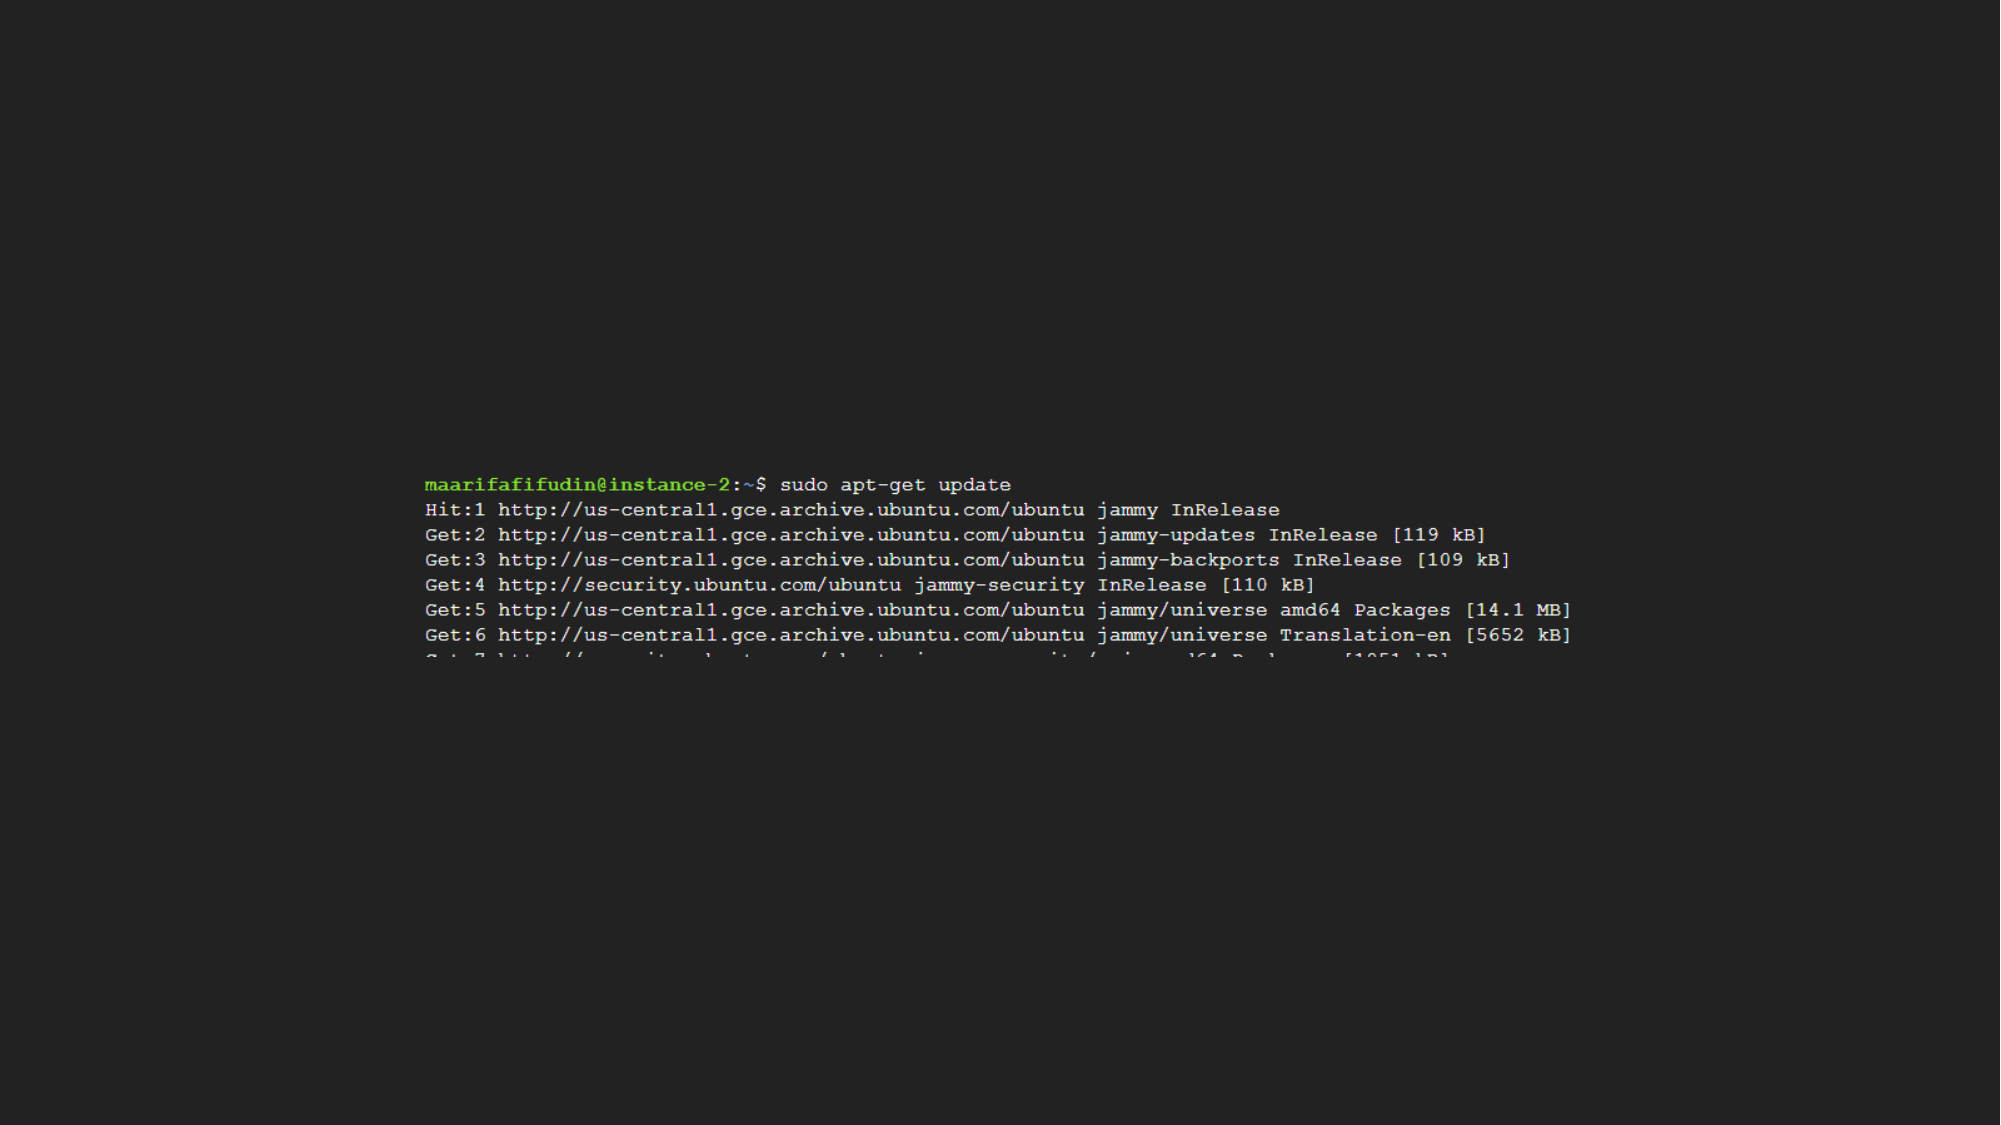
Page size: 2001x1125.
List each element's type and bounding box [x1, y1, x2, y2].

picture [419, 468, 1581, 657]
